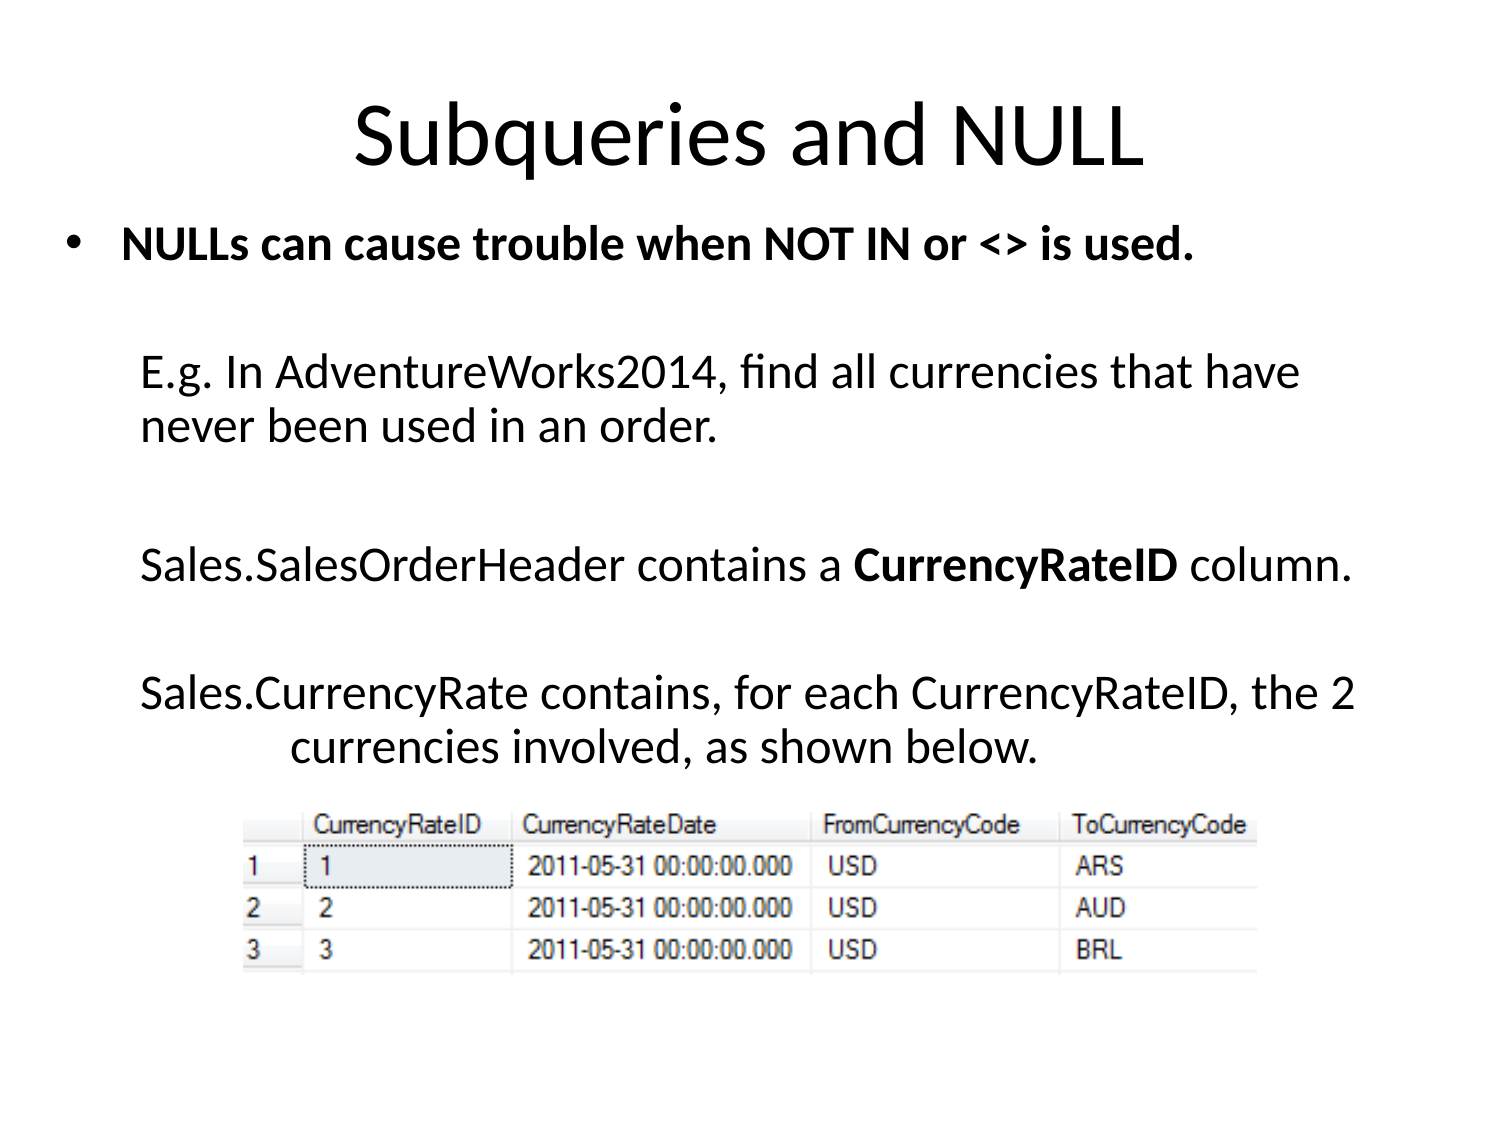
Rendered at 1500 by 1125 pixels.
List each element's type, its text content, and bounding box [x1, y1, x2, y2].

list NULLs can cause trouble when NOT IN or <> is used. E.g. In AdventureWorks2014, find all currencies that have never been used in an order. Sales.SalesOrderHeader contains a CurrencyRateID column. Sales.CurrencyRate contains, for each CurrencyRateID, the 2 currencies involved, as shown below. [50, 210, 1400, 1125]
picture [243, 812, 1257, 976]
title Subqueries and NULL [75, 73, 1425, 184]
